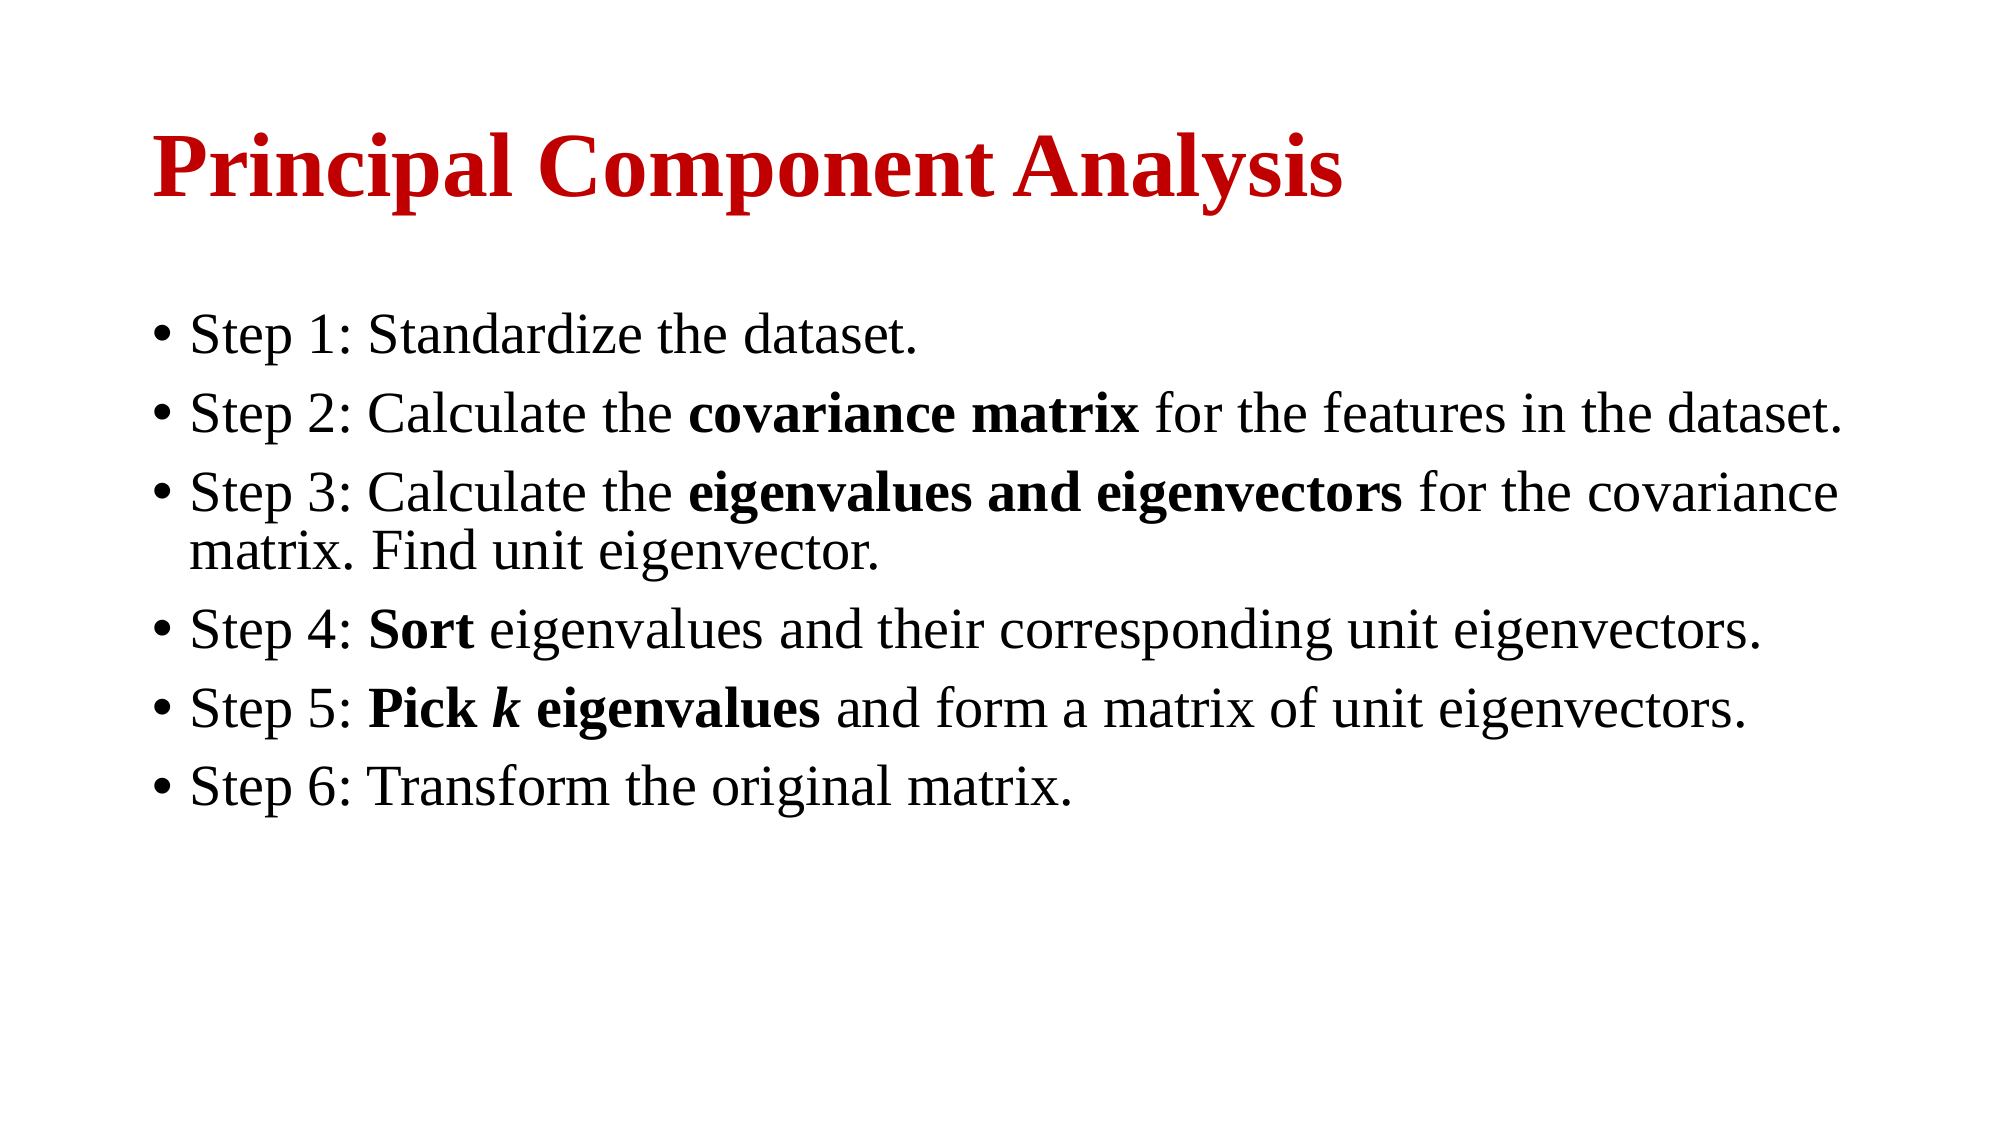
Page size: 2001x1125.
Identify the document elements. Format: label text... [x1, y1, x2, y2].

title Principal Component Analysis [137, 59, 1863, 278]
list Step 1: Standardize the dataset. Step 2: Calculate the covariance matrix for the features in the dataset. Step 3: Calculate the eigenvalues and eigenvectors for the covariance matrix. Find unit eigenvector. Step 4: Sort eigenvalues and their corresponding unit eigenvectors. Step 5: Pick k eigenvalues and form a matrix of unit eigenvectors. Step 6: Transform the original matrix. [137, 299, 1863, 1014]
